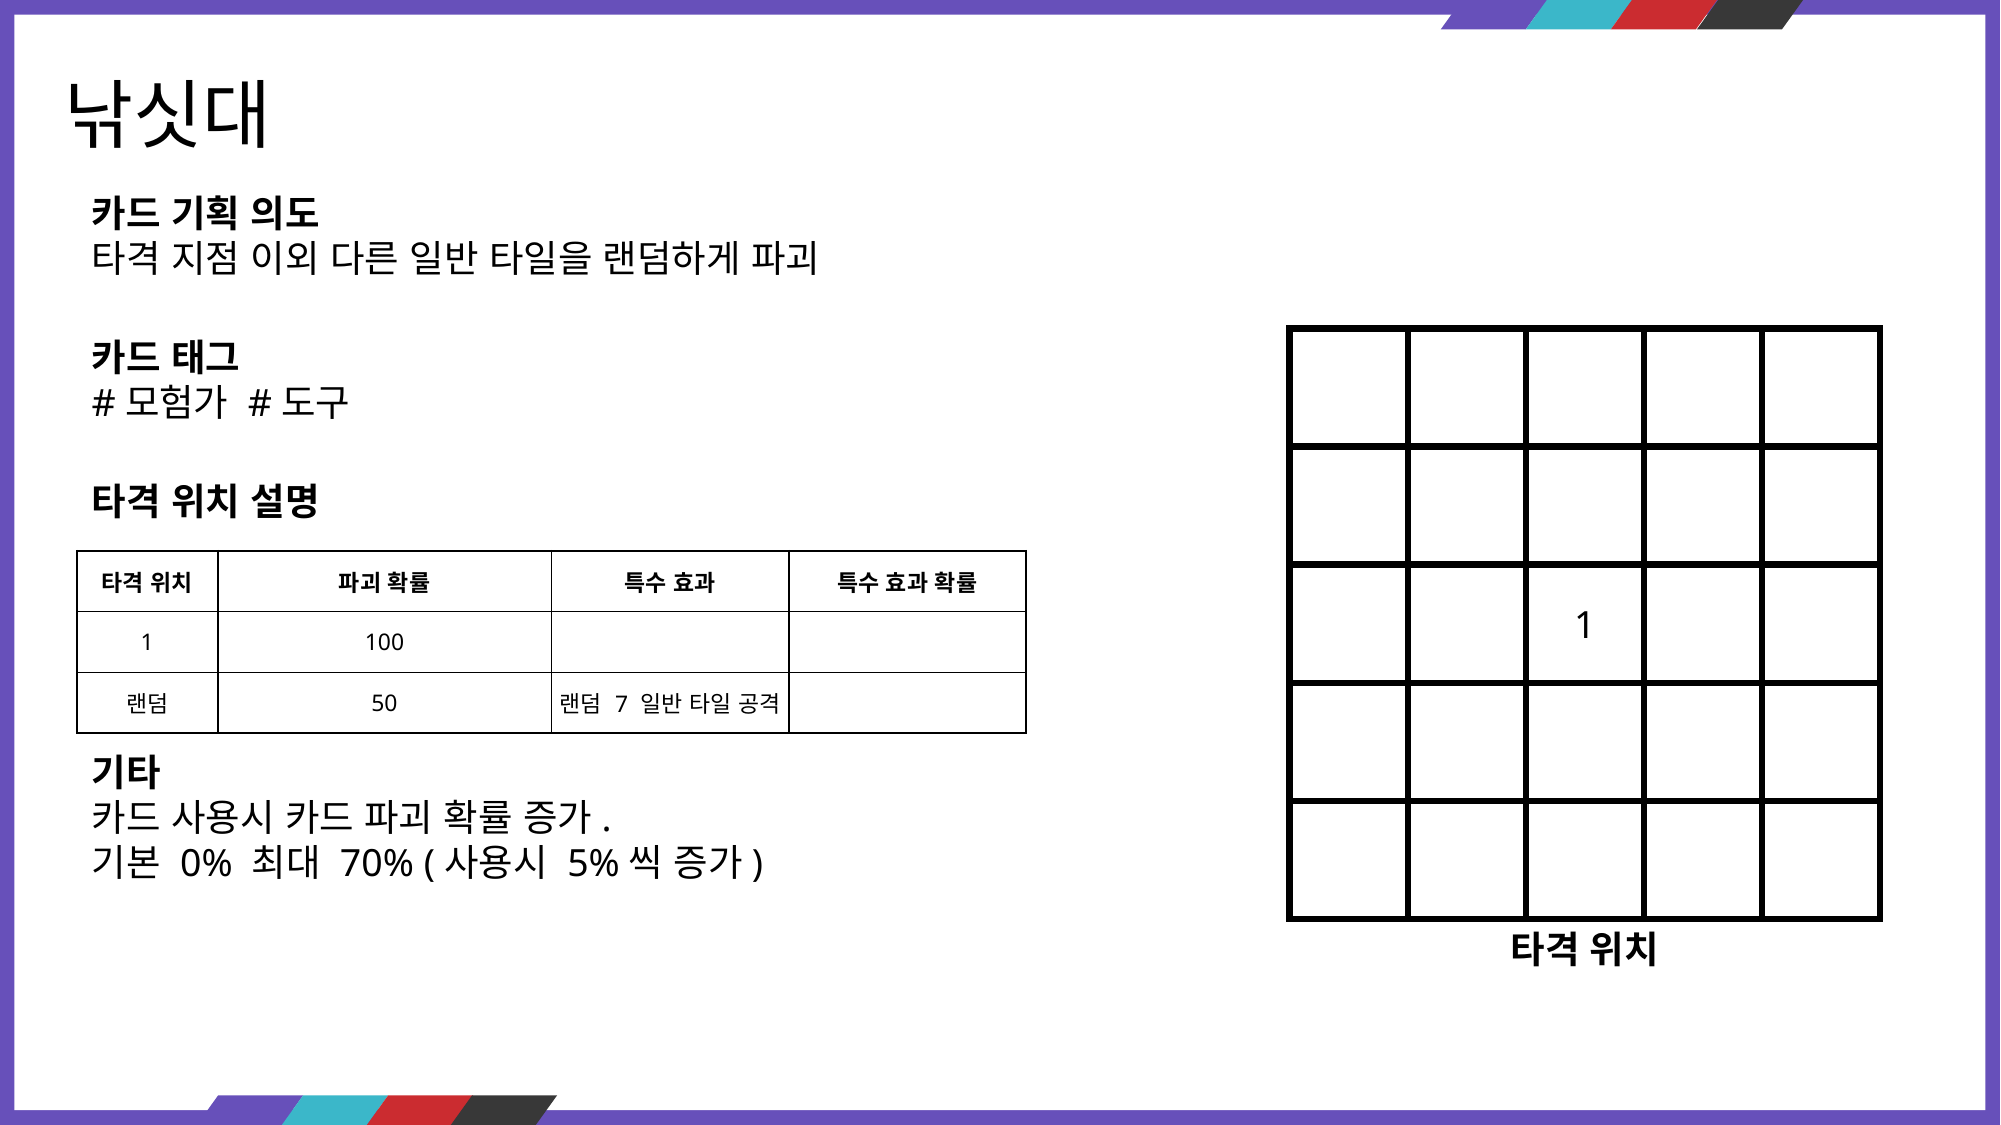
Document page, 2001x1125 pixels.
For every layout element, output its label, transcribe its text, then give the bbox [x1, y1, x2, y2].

text_box [1643, 327, 1761, 446]
table_cell 1 [78, 612, 217, 672]
text_box [1761, 327, 1881, 446]
table_cell 랜덤 [78, 673, 217, 732]
text_box [1643, 800, 1761, 920]
text_box [1643, 446, 1761, 564]
text_box [1761, 446, 1881, 564]
text_box 낚싯대 [49, 60, 1015, 165]
text_box [1407, 446, 1525, 564]
text_box [1525, 800, 1643, 919]
table_header 특수 효과 확률 [790, 552, 1025, 611]
table_cell 랜덤 7 일반 타일 공격 [552, 673, 788, 732]
text_box [1643, 564, 1761, 682]
table_header 파괴 확률 [219, 552, 551, 611]
text_box [1761, 800, 1881, 920]
text_box 기타 카드 사용시 카드 파괴 확률 증가. 기본 0% 최대 70% (사용시 5%씩 증가) [76, 741, 1264, 892]
table_cell [790, 612, 1025, 672]
text_box [1525, 446, 1643, 564]
text_box 타격 위치 [1431, 919, 1738, 979]
text_box [1525, 682, 1643, 800]
text_box [1407, 564, 1525, 682]
text_box [1525, 327, 1643, 446]
text_box 1 [1525, 564, 1643, 682]
text_box [1761, 564, 1881, 682]
text_box [1289, 564, 1407, 682]
table_header 특수 효과 [552, 552, 788, 611]
text_box [1407, 800, 1525, 920]
table_cell [790, 673, 1025, 732]
text_box 카드 기획 의도 타격 지점 이외 다른 일반 타일을 랜덤하게 파괴 [77, 182, 1906, 288]
text_box [1289, 800, 1407, 920]
text_box [1643, 682, 1761, 800]
text_box [1289, 327, 1407, 446]
table_cell 50 [219, 673, 551, 732]
table_cell 100 [219, 612, 551, 672]
text_box 카드 태그 #모험가 #도구 [76, 326, 1264, 432]
text_box 타격 위치 설명 [76, 470, 1264, 531]
text_box [1407, 682, 1525, 800]
table_header 타격 위치 [78, 552, 217, 611]
text_box [1407, 327, 1525, 446]
text_box [1289, 446, 1407, 564]
text_box [1289, 682, 1407, 800]
table_cell [552, 612, 788, 672]
text_box [1761, 682, 1881, 800]
